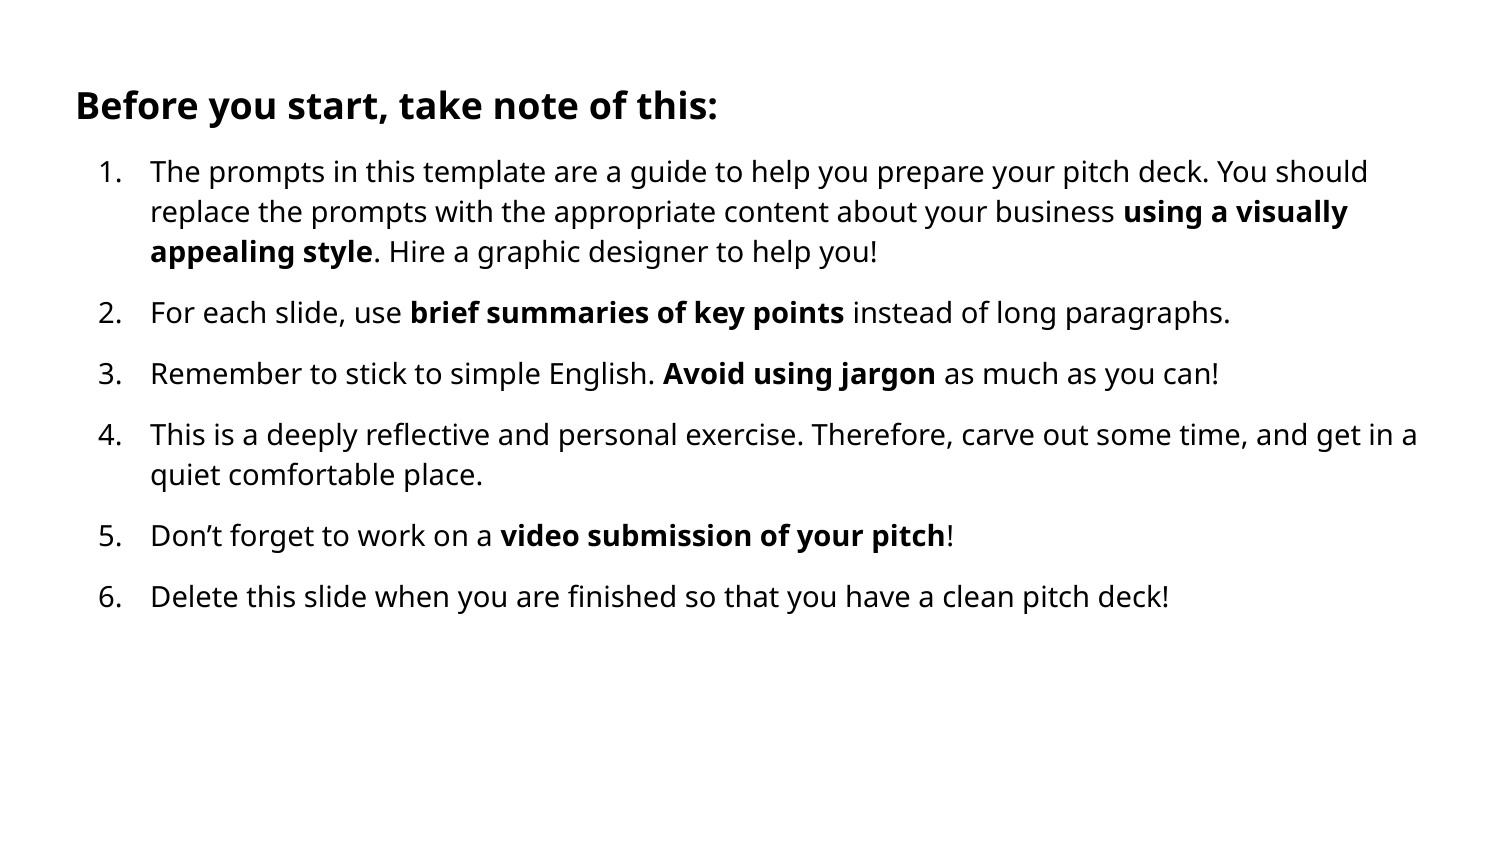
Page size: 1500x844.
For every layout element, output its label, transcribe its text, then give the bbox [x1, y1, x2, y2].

text_box Before you start, take note of this: The prompts in this template are a guide to help you prepare your pitch deck. You should replace the prompts with the appropriate content about your business using a visually appealing style. Hire a graphic designer to help you! For each slide, use brief summaries of key points instead of long paragraphs. Remember to stick to simple English. Avoid using jargon as much as you can! This is a deeply reflective and personal exercise. Therefore, carve out some time, and get in a quiet comfortable place. Don’t forget to work on a video submission of your pitch! Delete this slide when you are finished so that you have a clean pitch deck! [75, 75, 1425, 769]
